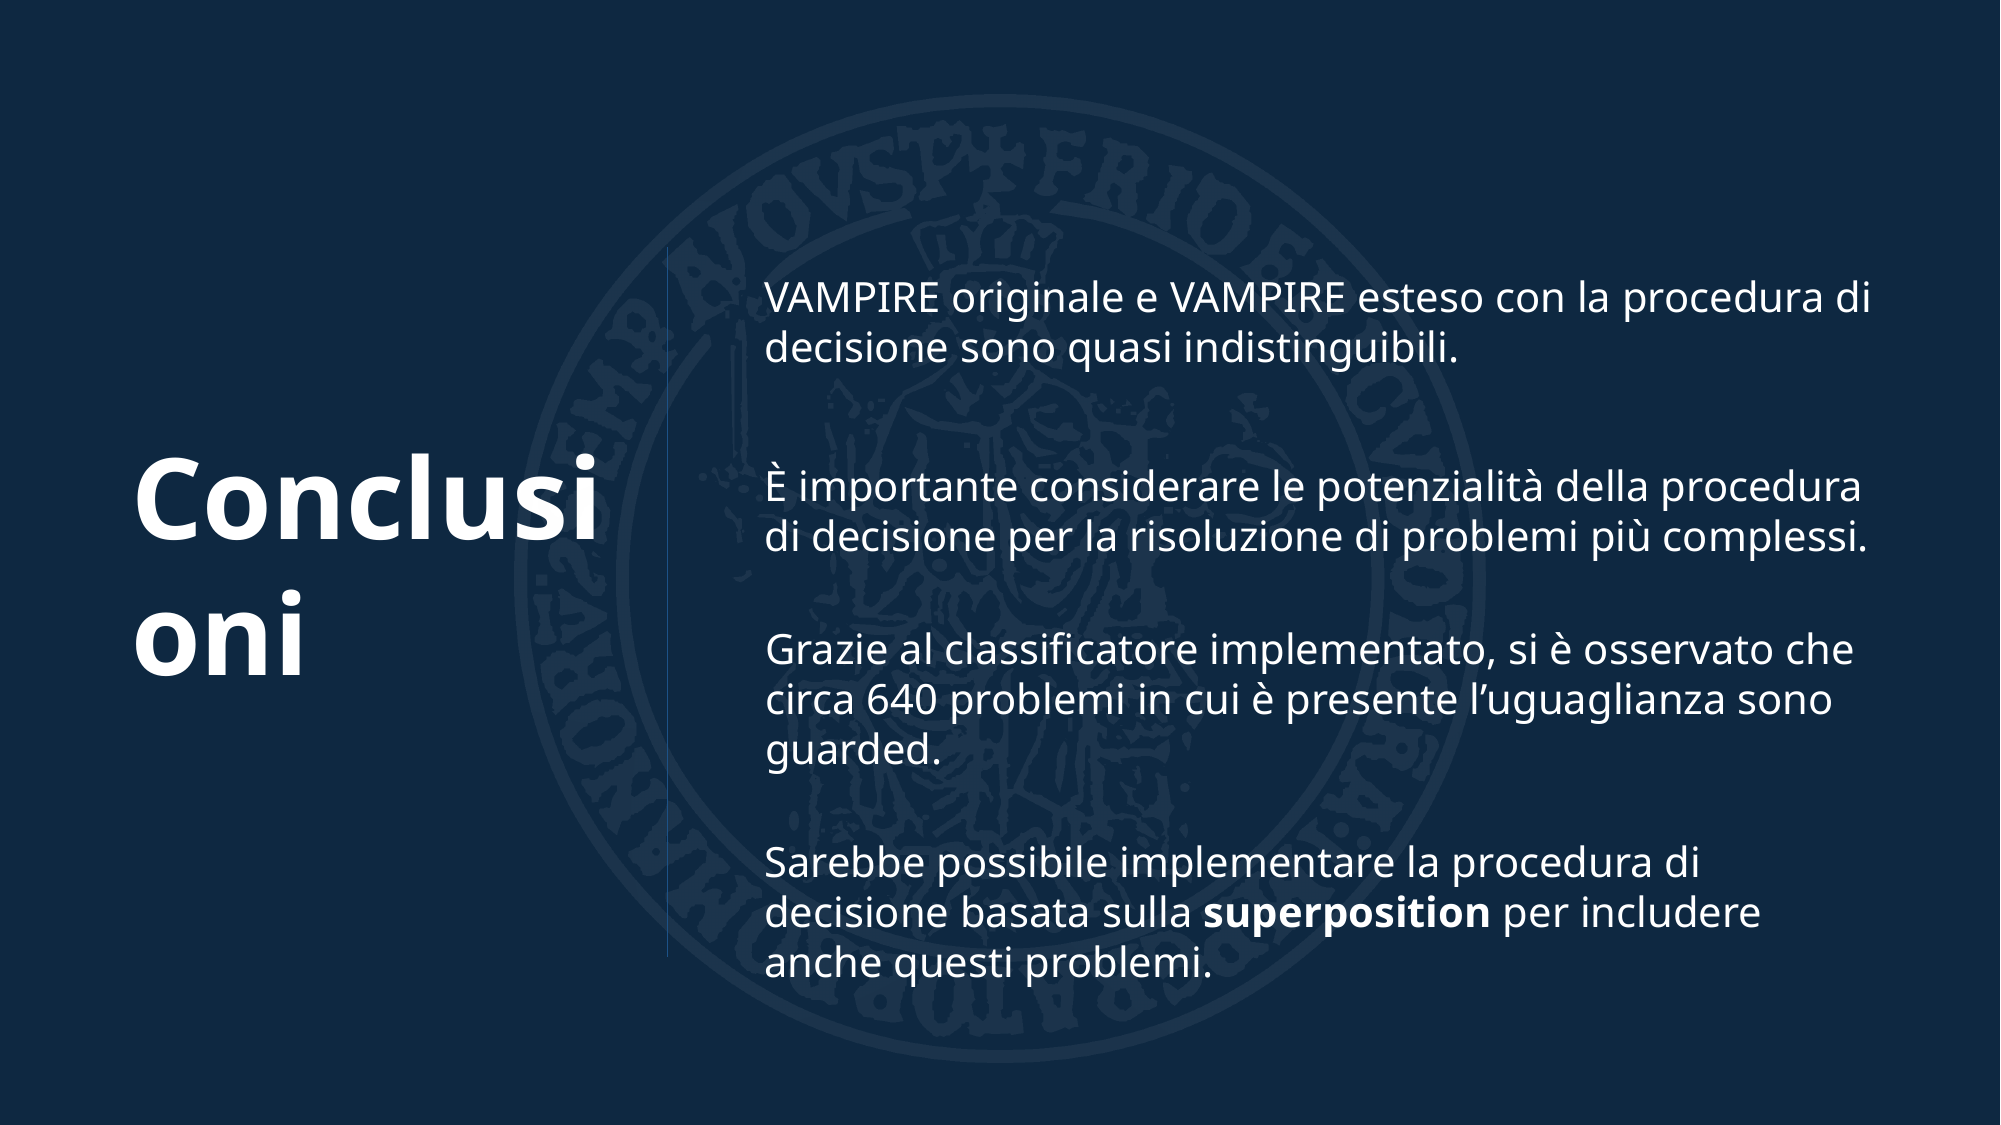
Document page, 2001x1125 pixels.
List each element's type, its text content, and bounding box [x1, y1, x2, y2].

text_box È importante considerare le potenzialità della procedura di decisione per la risoluzione di problemi più complessi. [1486, 451, 1895, 567]
text_box Vampire originale e Vampire esteso con la procedura di decisione sono quasi indistinguibili. [1486, 263, 1895, 378]
text_box Conclusioni [116, 420, 514, 705]
text_box Grazie al classificatore implementato, si è osservato che circa 640 problemi in cui è presente l’uguaglianza sono guarded. [1486, 615, 1895, 781]
picture [514, 93, 1486, 1063]
text_box Sarebbe possibile implementare la procedura di decisione basata sulla superposition per includere anche questi problemi. [1486, 828, 1873, 994]
